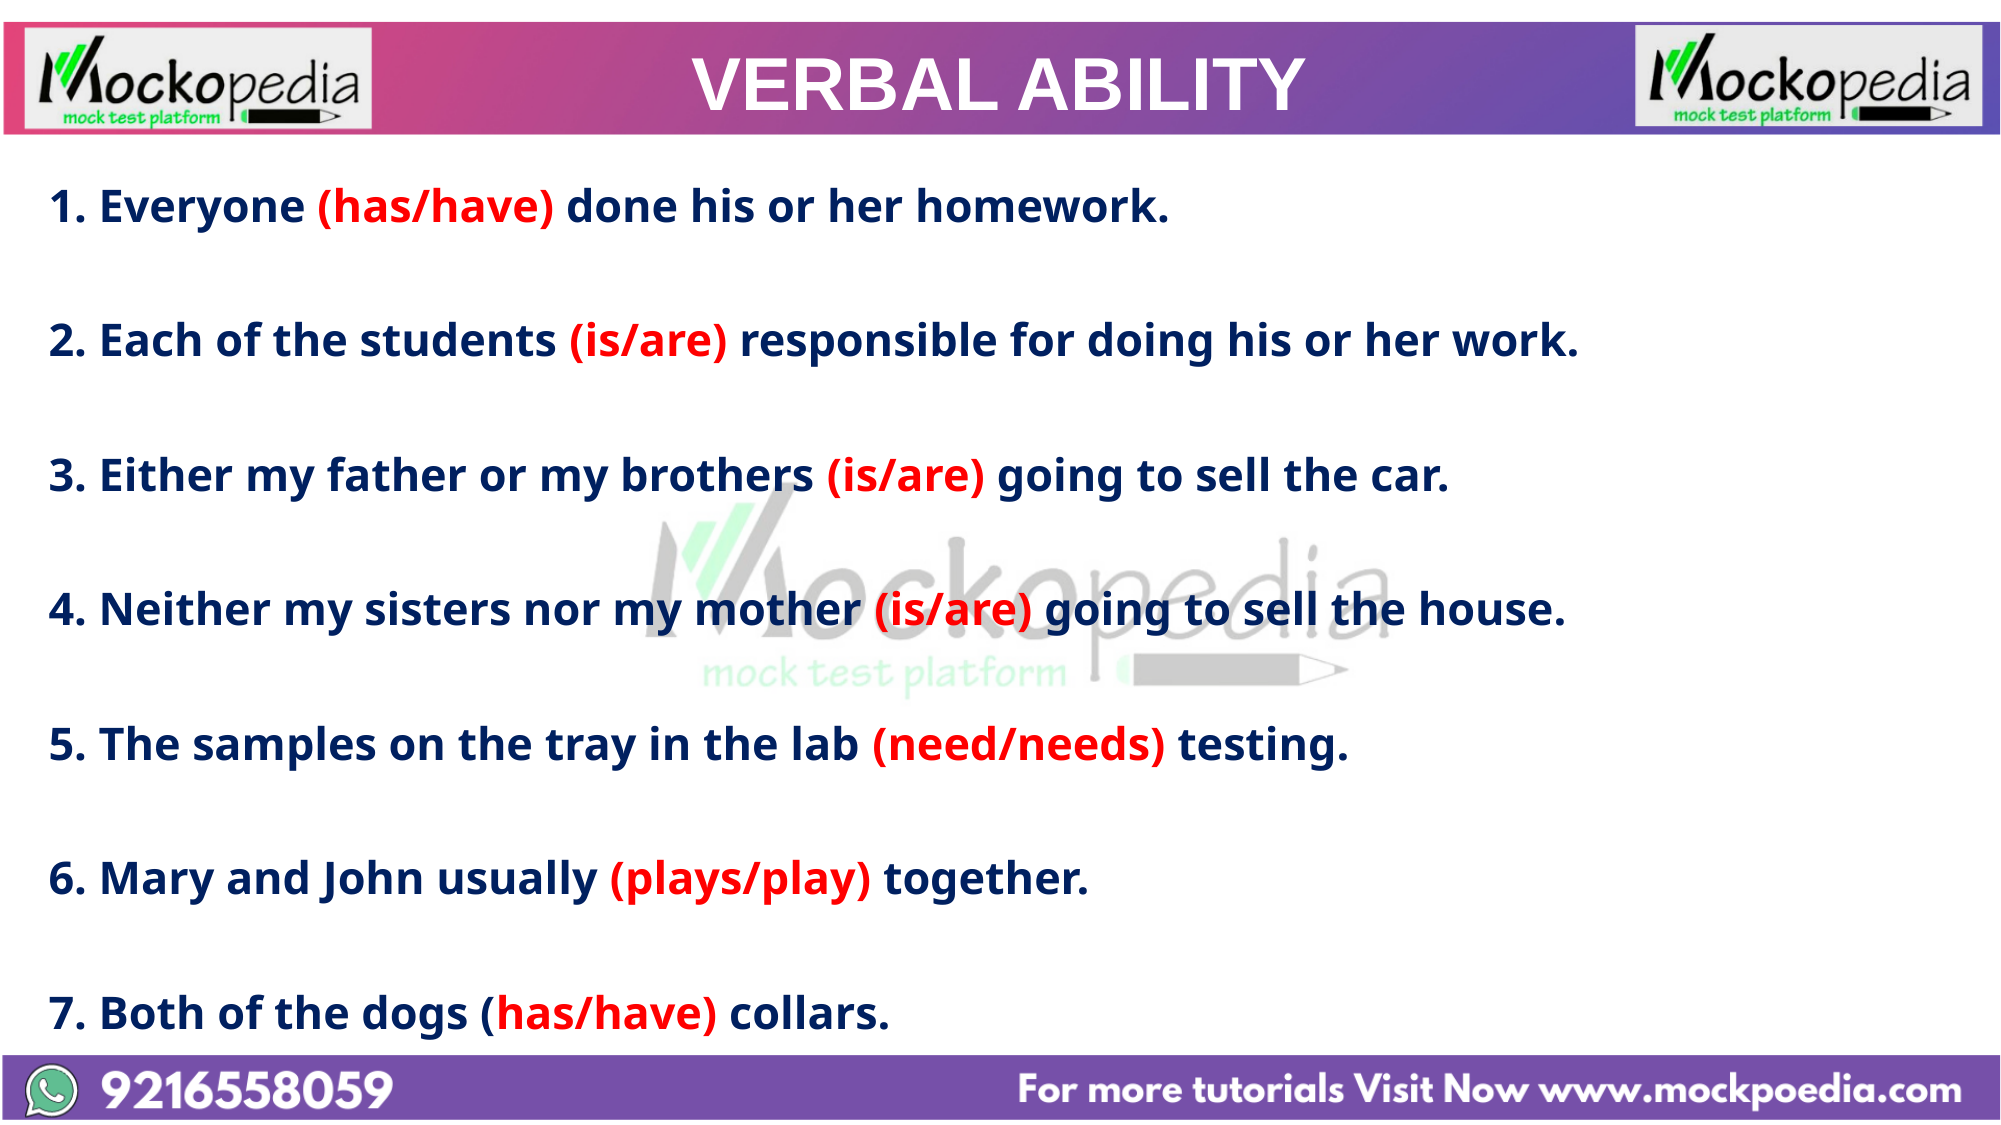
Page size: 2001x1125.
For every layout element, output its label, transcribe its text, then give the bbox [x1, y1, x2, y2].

title VERBAL ABILITY [41, 31, 1959, 142]
picture [0, 0, 2001, 1125]
list 1. Everyone (has/have) done his or her homework. 2. Each of the students (is/are) responsible for doing his or her work. 3. Either my father or my brothers (is/are) going to sell the car. 4. Neither my sisters nor my mother (is/are) going to sell the house. 5. The samples on the tray in the lab (need/needs) testing. 6. Mary and John usually (plays/play) together. 7. Both of the dogs (has/have) collars. [33, 175, 1959, 1053]
